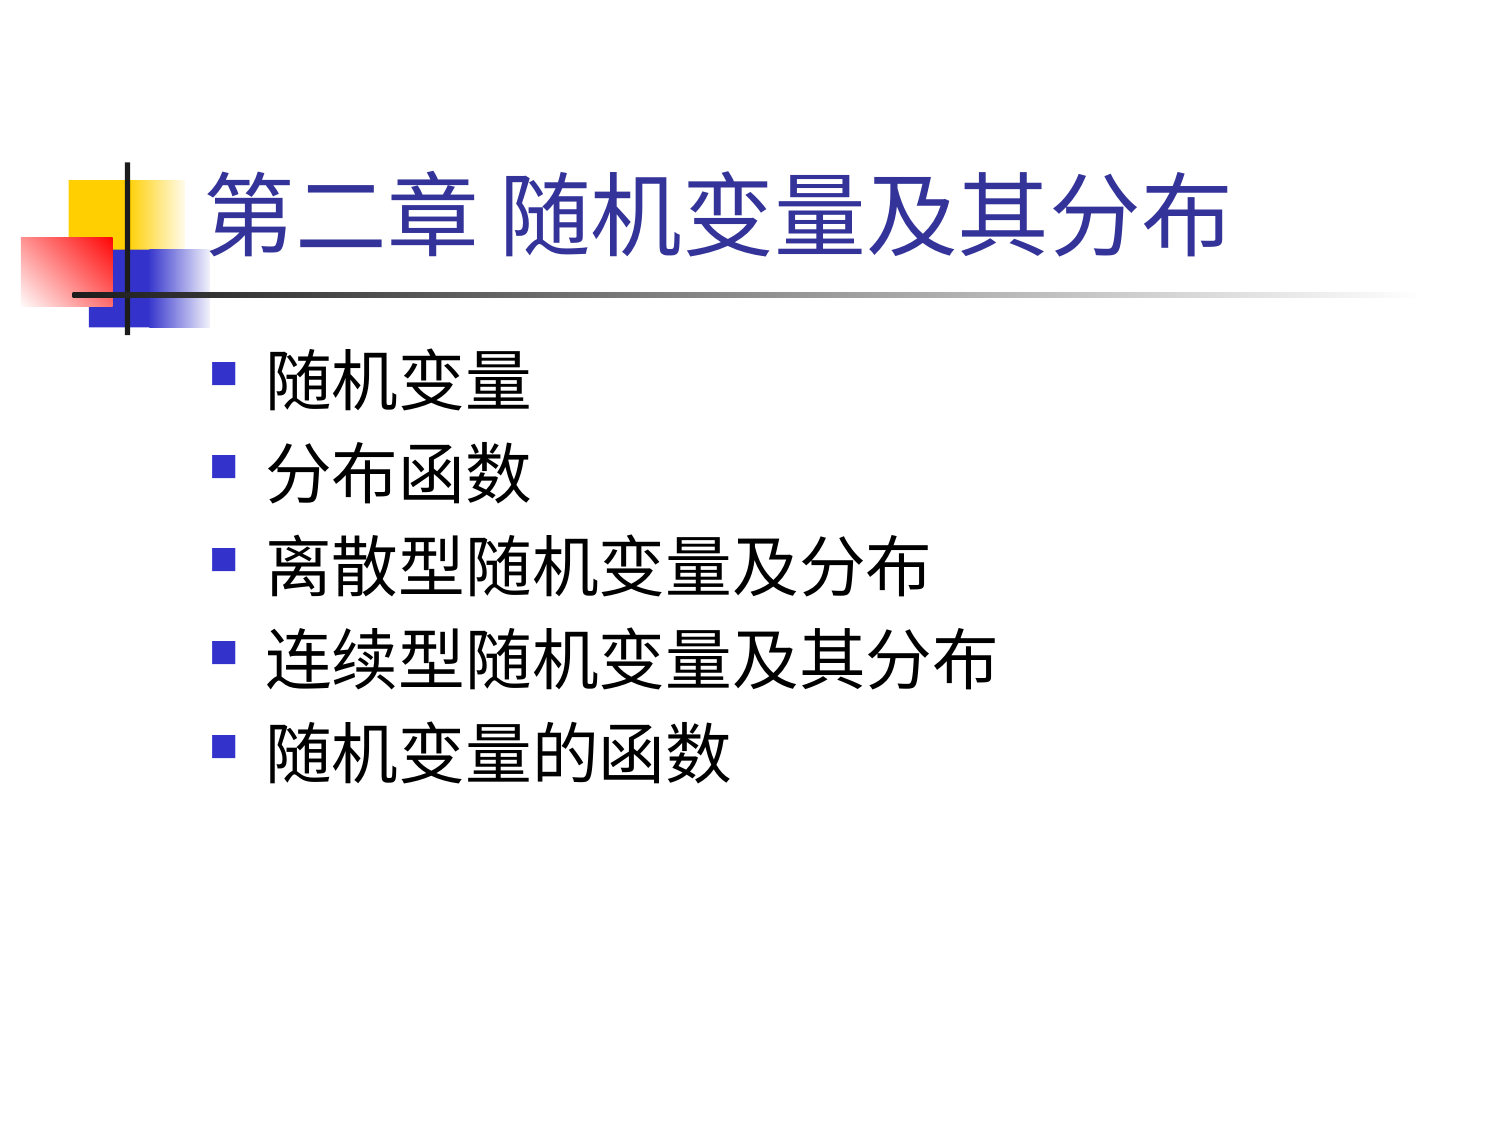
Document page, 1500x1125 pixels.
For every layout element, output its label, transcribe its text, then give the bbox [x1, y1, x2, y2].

list 随机变量 分布函数 离散型随机变量及分布 连续型随机变量及其分布 随机变量的函数 [193, 331, 1469, 1006]
title 第二章 随机变量及其分布 [188, 35, 1468, 275]
